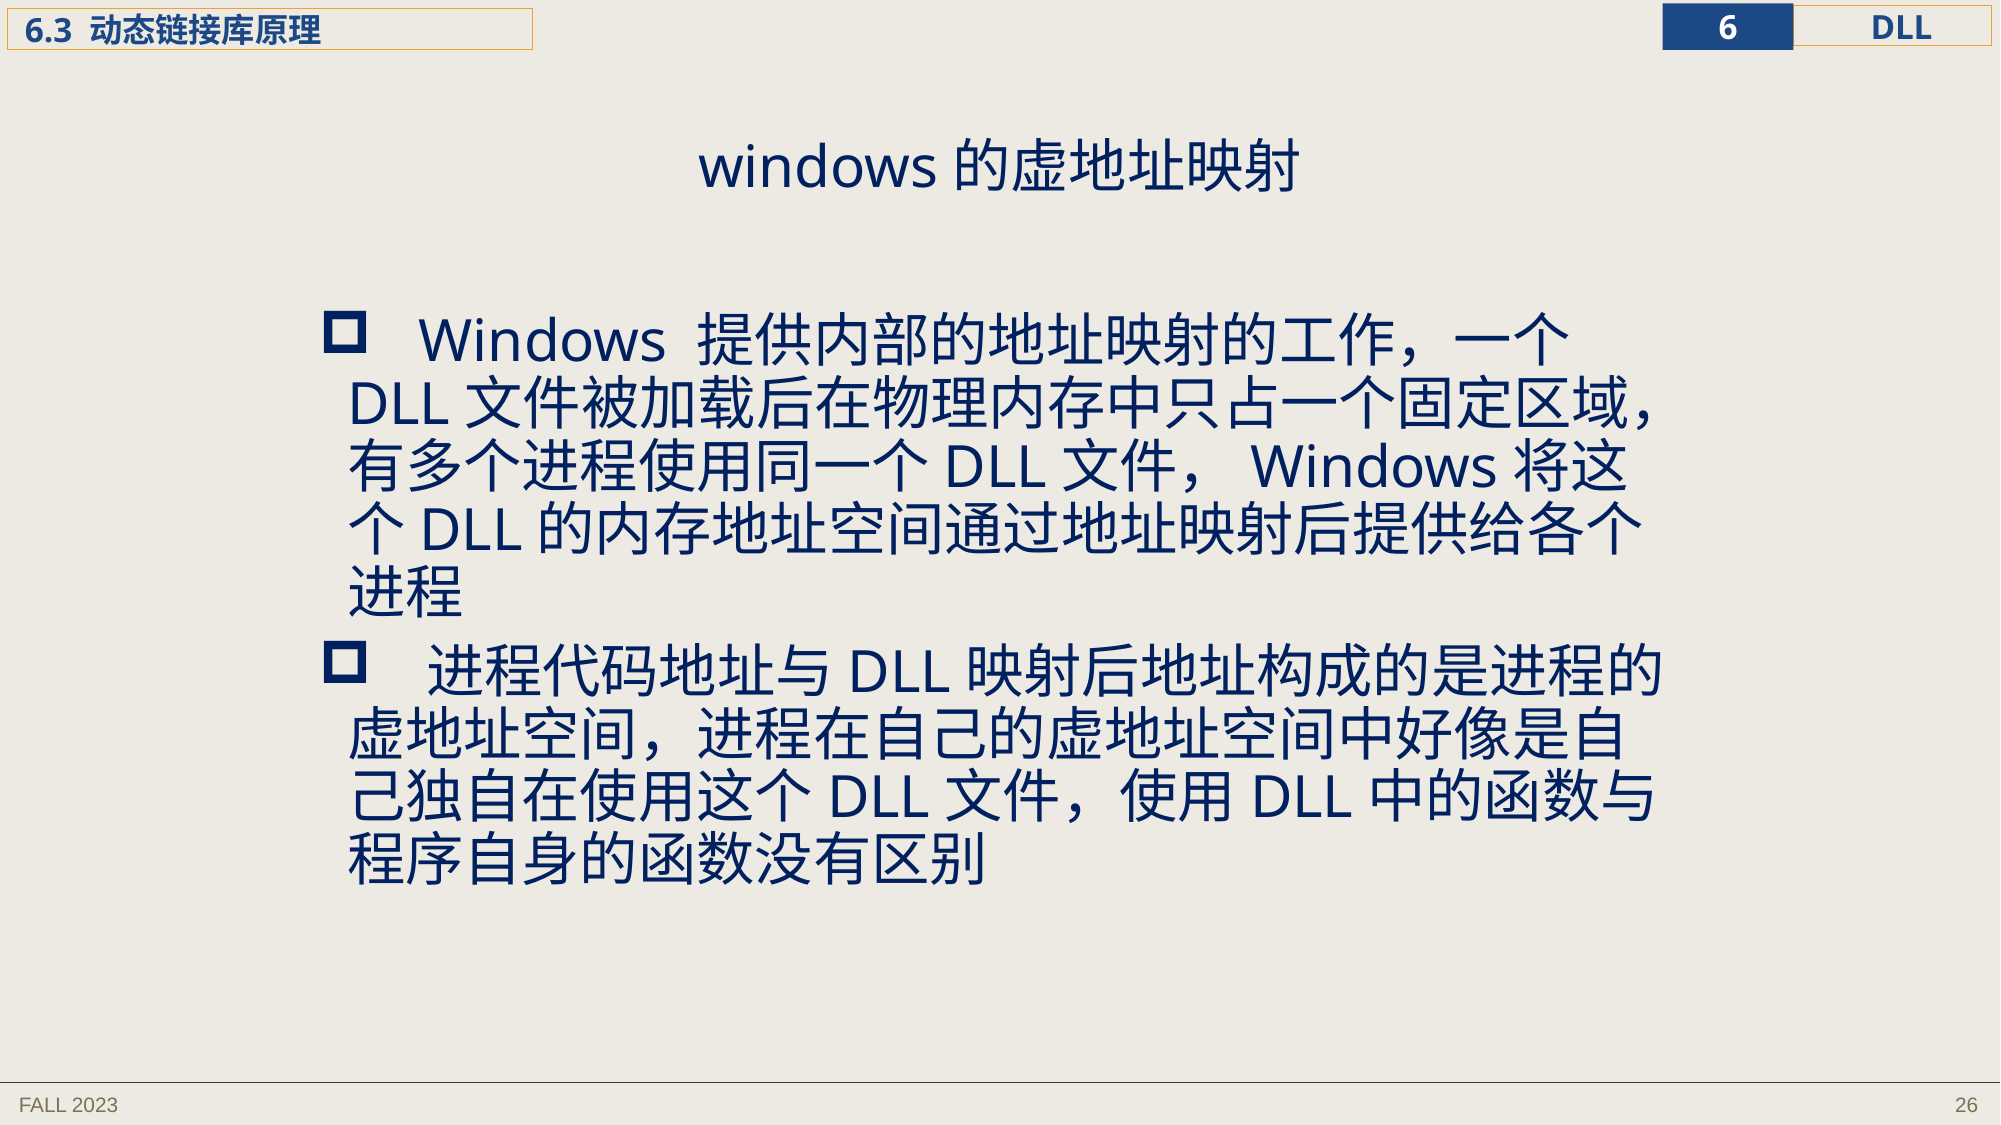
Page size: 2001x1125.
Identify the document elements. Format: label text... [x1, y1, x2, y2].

list Windows 提供内部的地址映射的工作，一个DLL文件被加载后在物理内存中只占一个固定区域，有多个进程使用同一个DLL文件，Windows将这个DLL的内存地址空间通过地址映射后提供给各个进程 进程代码地址与DLL映射后地址构成的是进程的虚地址空间，进程在自己的虚地址空间中好像是自己独自在使用这个DLL文件，使用DLL中的函数与程序自身的函数没有区别 [307, 305, 1693, 997]
title windows的虚地址映射 [137, 59, 1863, 278]
